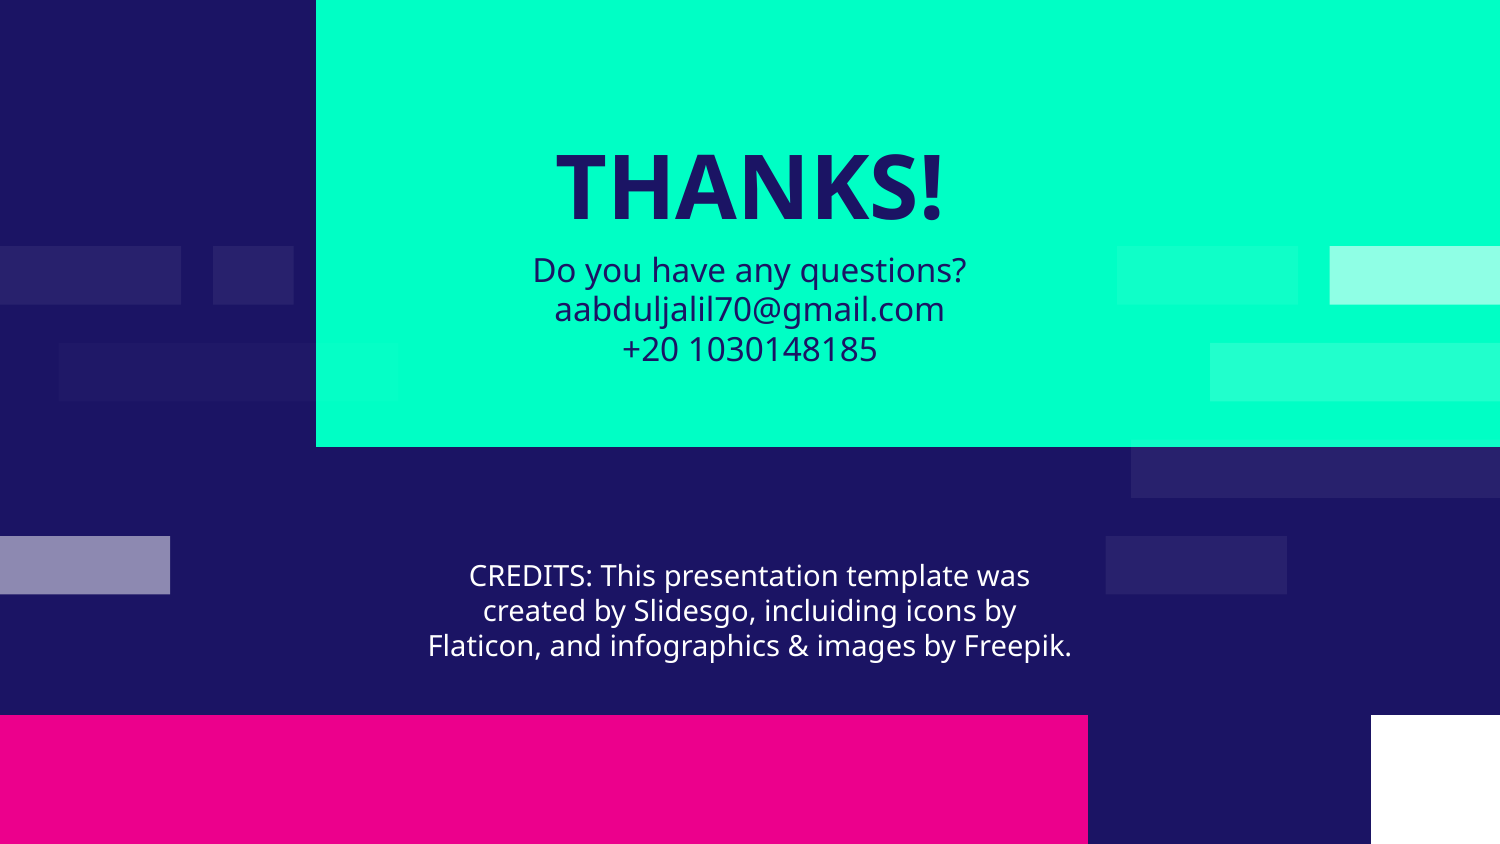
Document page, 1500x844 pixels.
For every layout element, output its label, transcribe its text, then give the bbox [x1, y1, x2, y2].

subtitle Do you have any questions? aabduljalil70@gmail.com +20 1030148185 [484, 248, 1016, 447]
title THANKS! [484, 114, 1016, 225]
